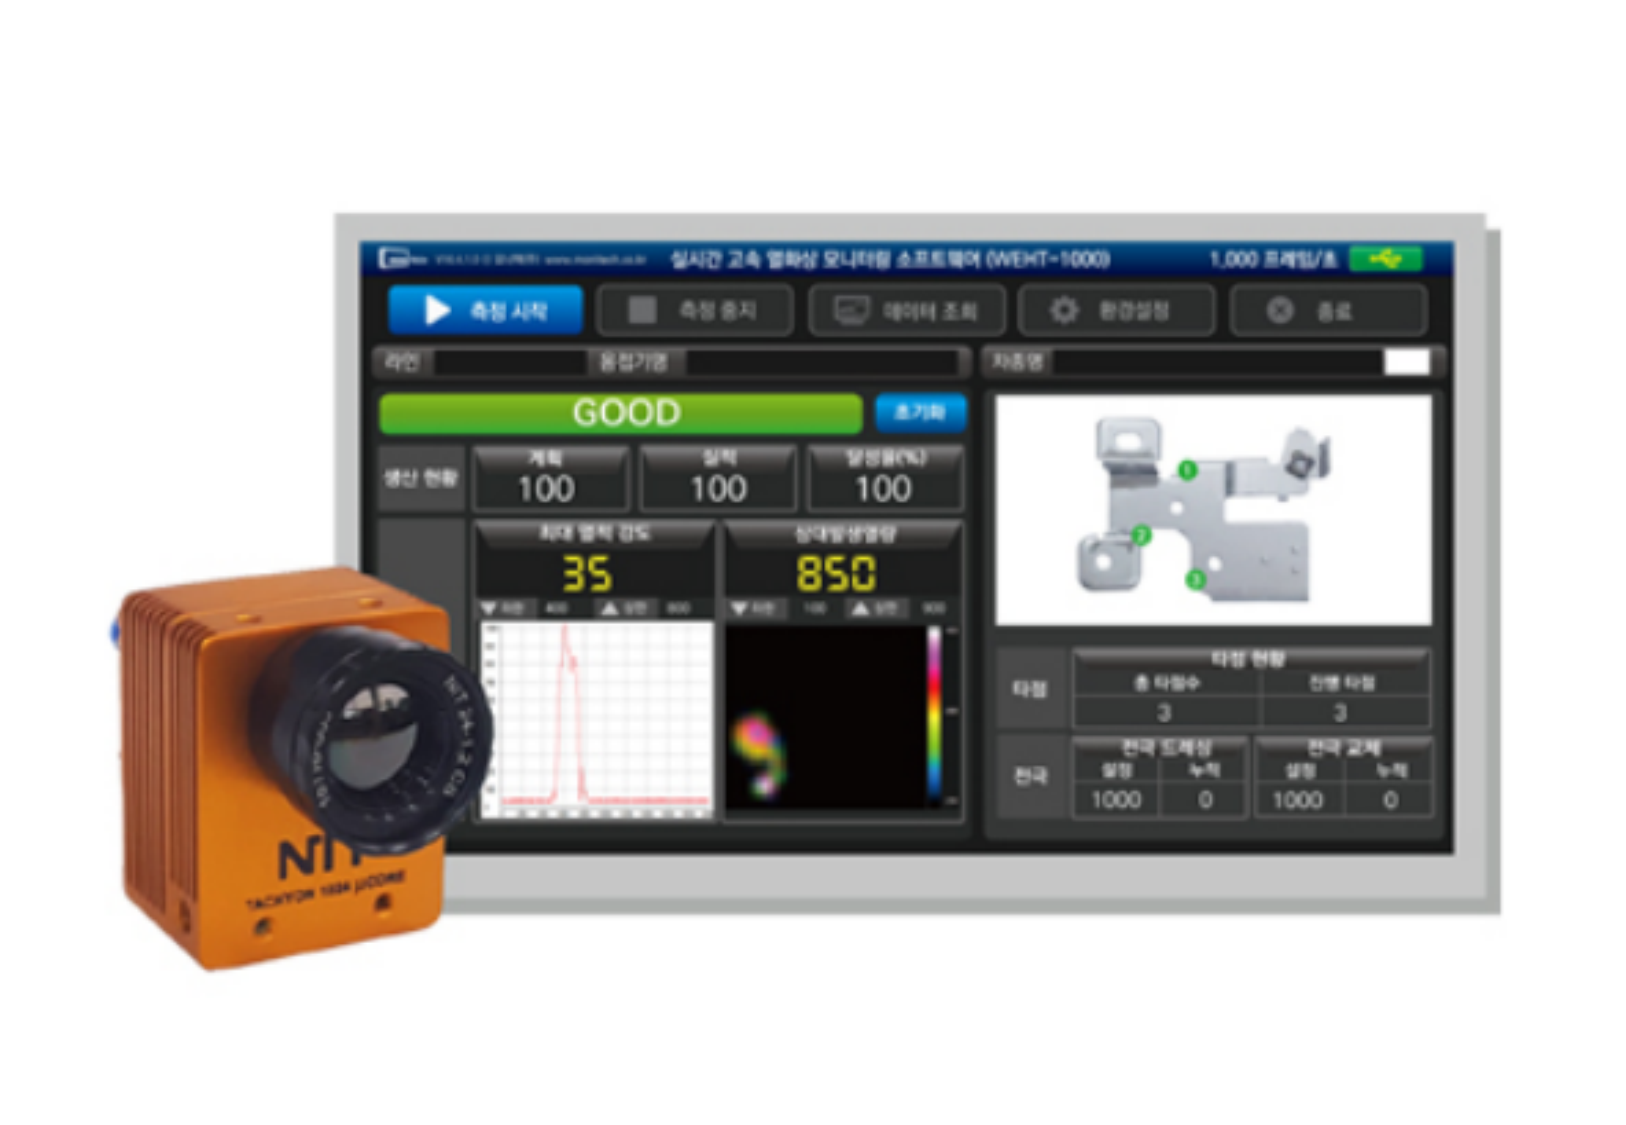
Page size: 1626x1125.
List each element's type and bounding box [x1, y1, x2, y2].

picture [29, 148, 1625, 998]
